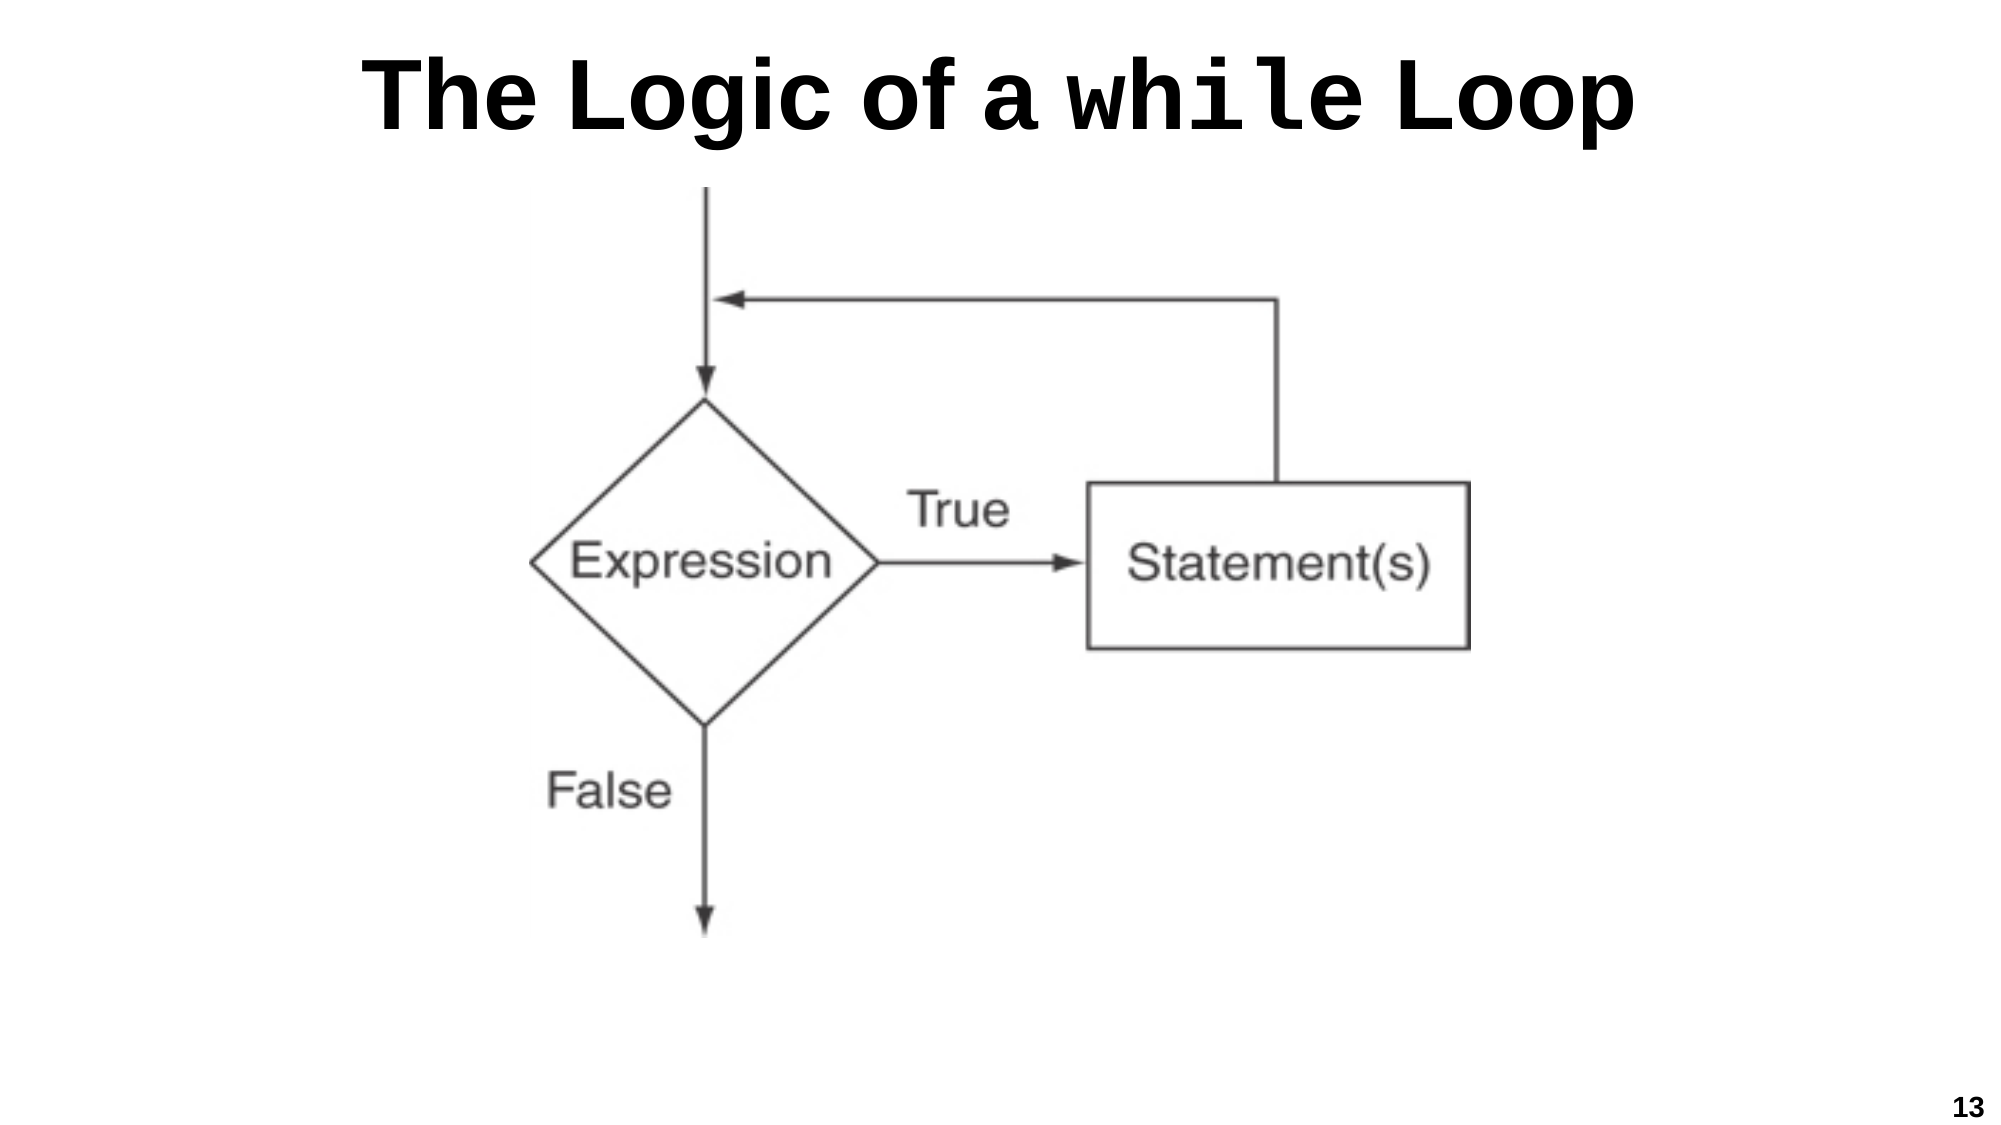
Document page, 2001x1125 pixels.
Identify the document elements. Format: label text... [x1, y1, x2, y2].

picture [528, 187, 1472, 938]
title The Logic of a while Loop [0, 0, 2000, 180]
slide_number 13 [1909, 1087, 2000, 1125]
